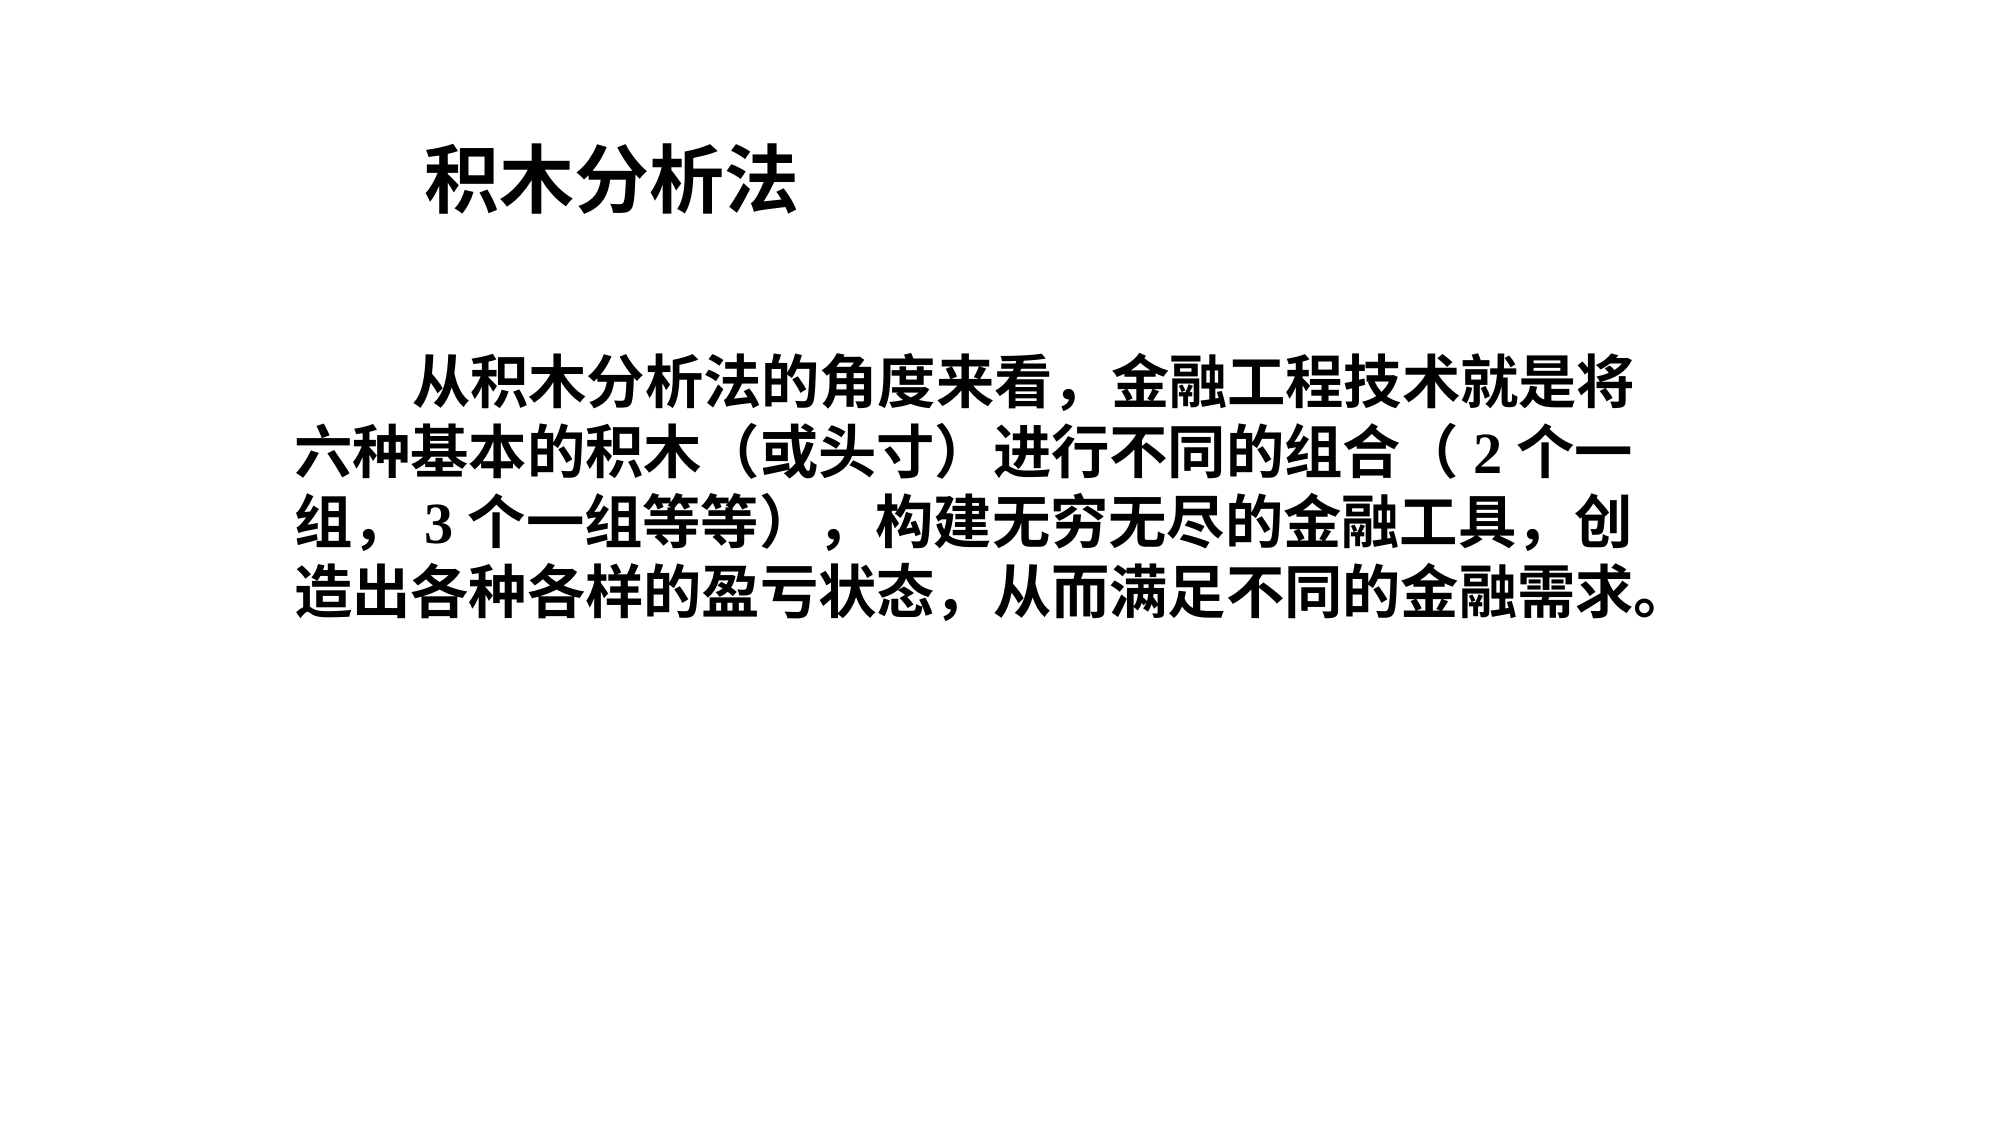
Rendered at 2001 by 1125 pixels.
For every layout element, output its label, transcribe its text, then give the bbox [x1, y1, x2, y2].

text_box 积木分析法 [409, 125, 918, 231]
text_box 从积木分析法的角度来看，金融工程技术就是将六种基本的积木（或头寸）进行不同的组合（2个一组，3个一组等等），构建无穷无尽的金融工具，创造出各种各样的盈亏状态，从而满足不同的金融需求。 [279, 337, 1686, 633]
